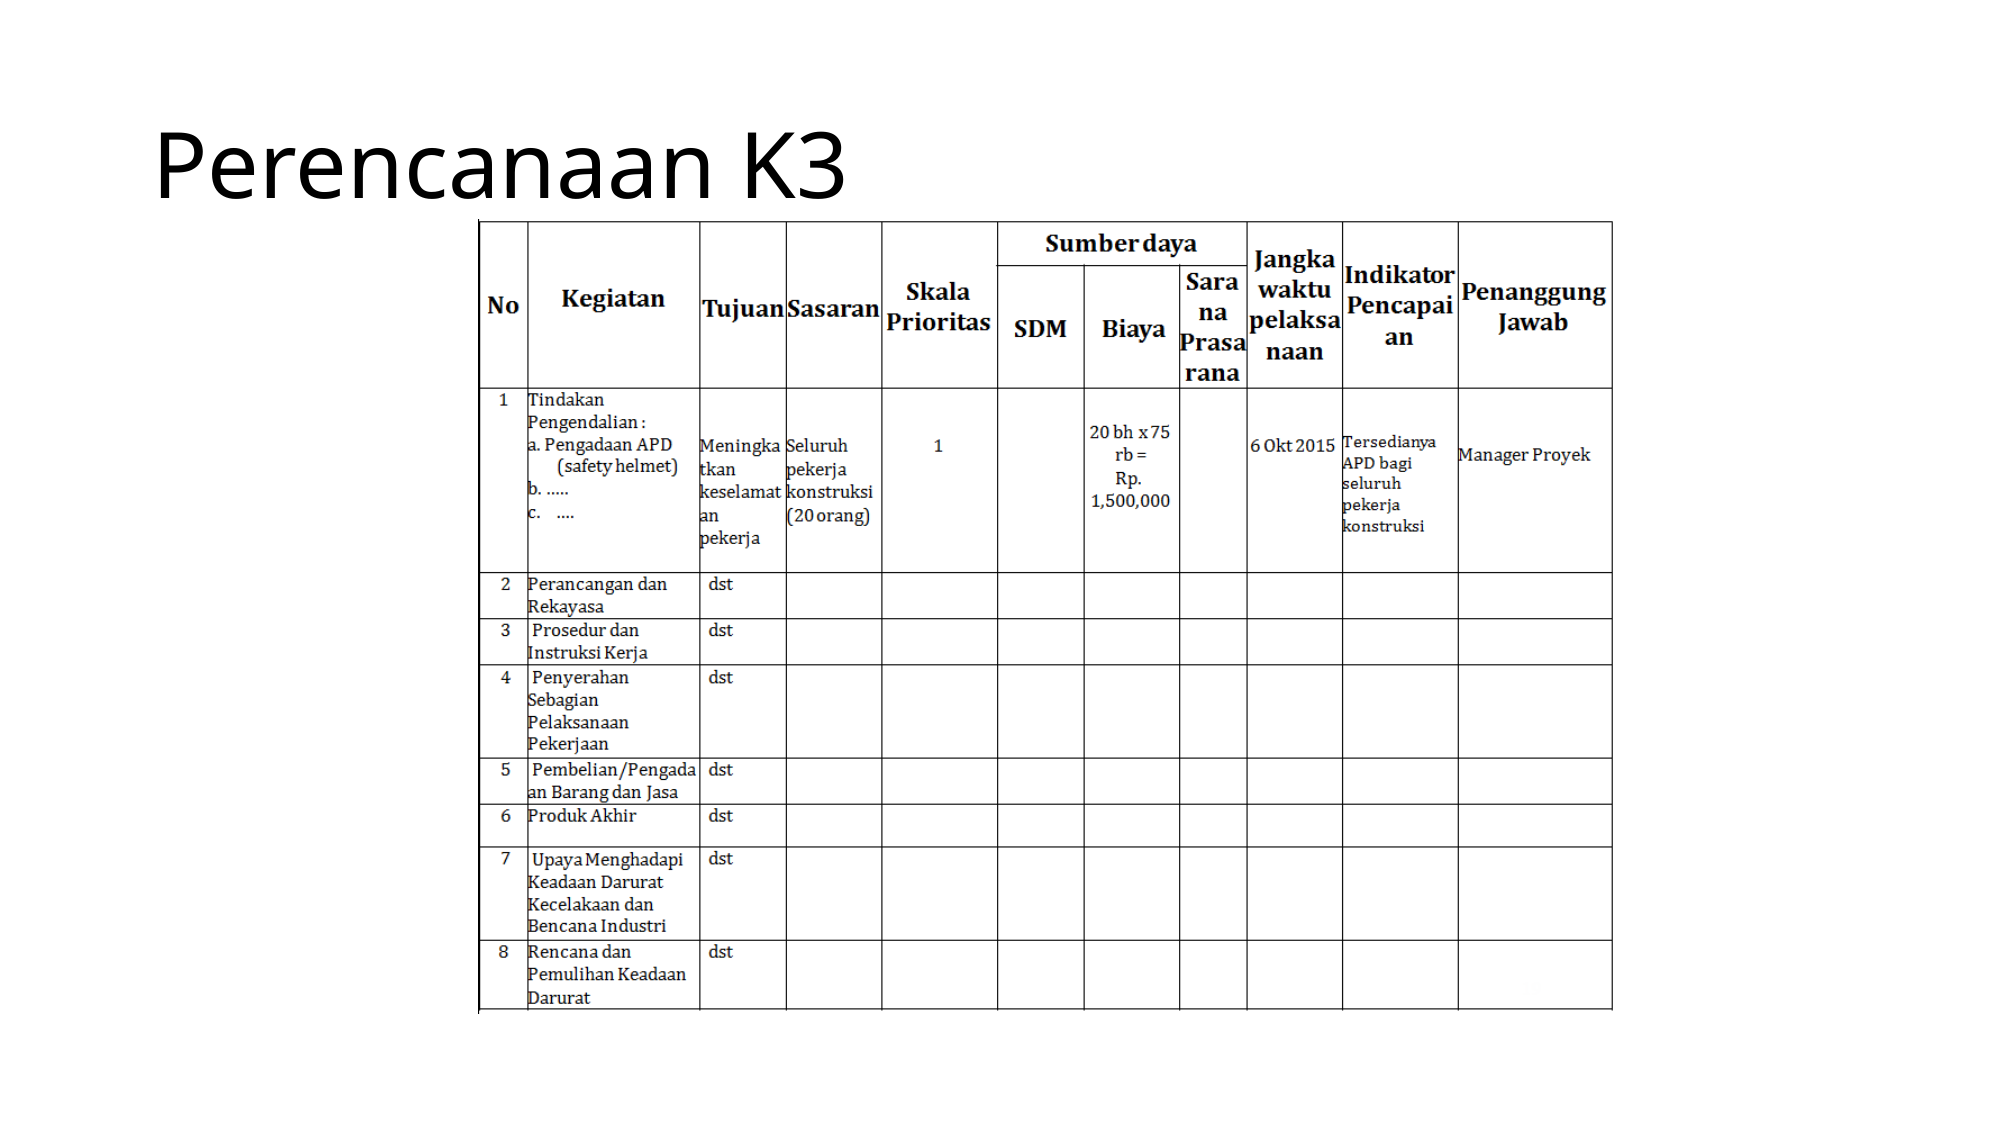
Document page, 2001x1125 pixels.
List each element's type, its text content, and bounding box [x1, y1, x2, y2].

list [478, 219, 1614, 1014]
title Perencanaan K3 [137, 59, 1863, 278]
